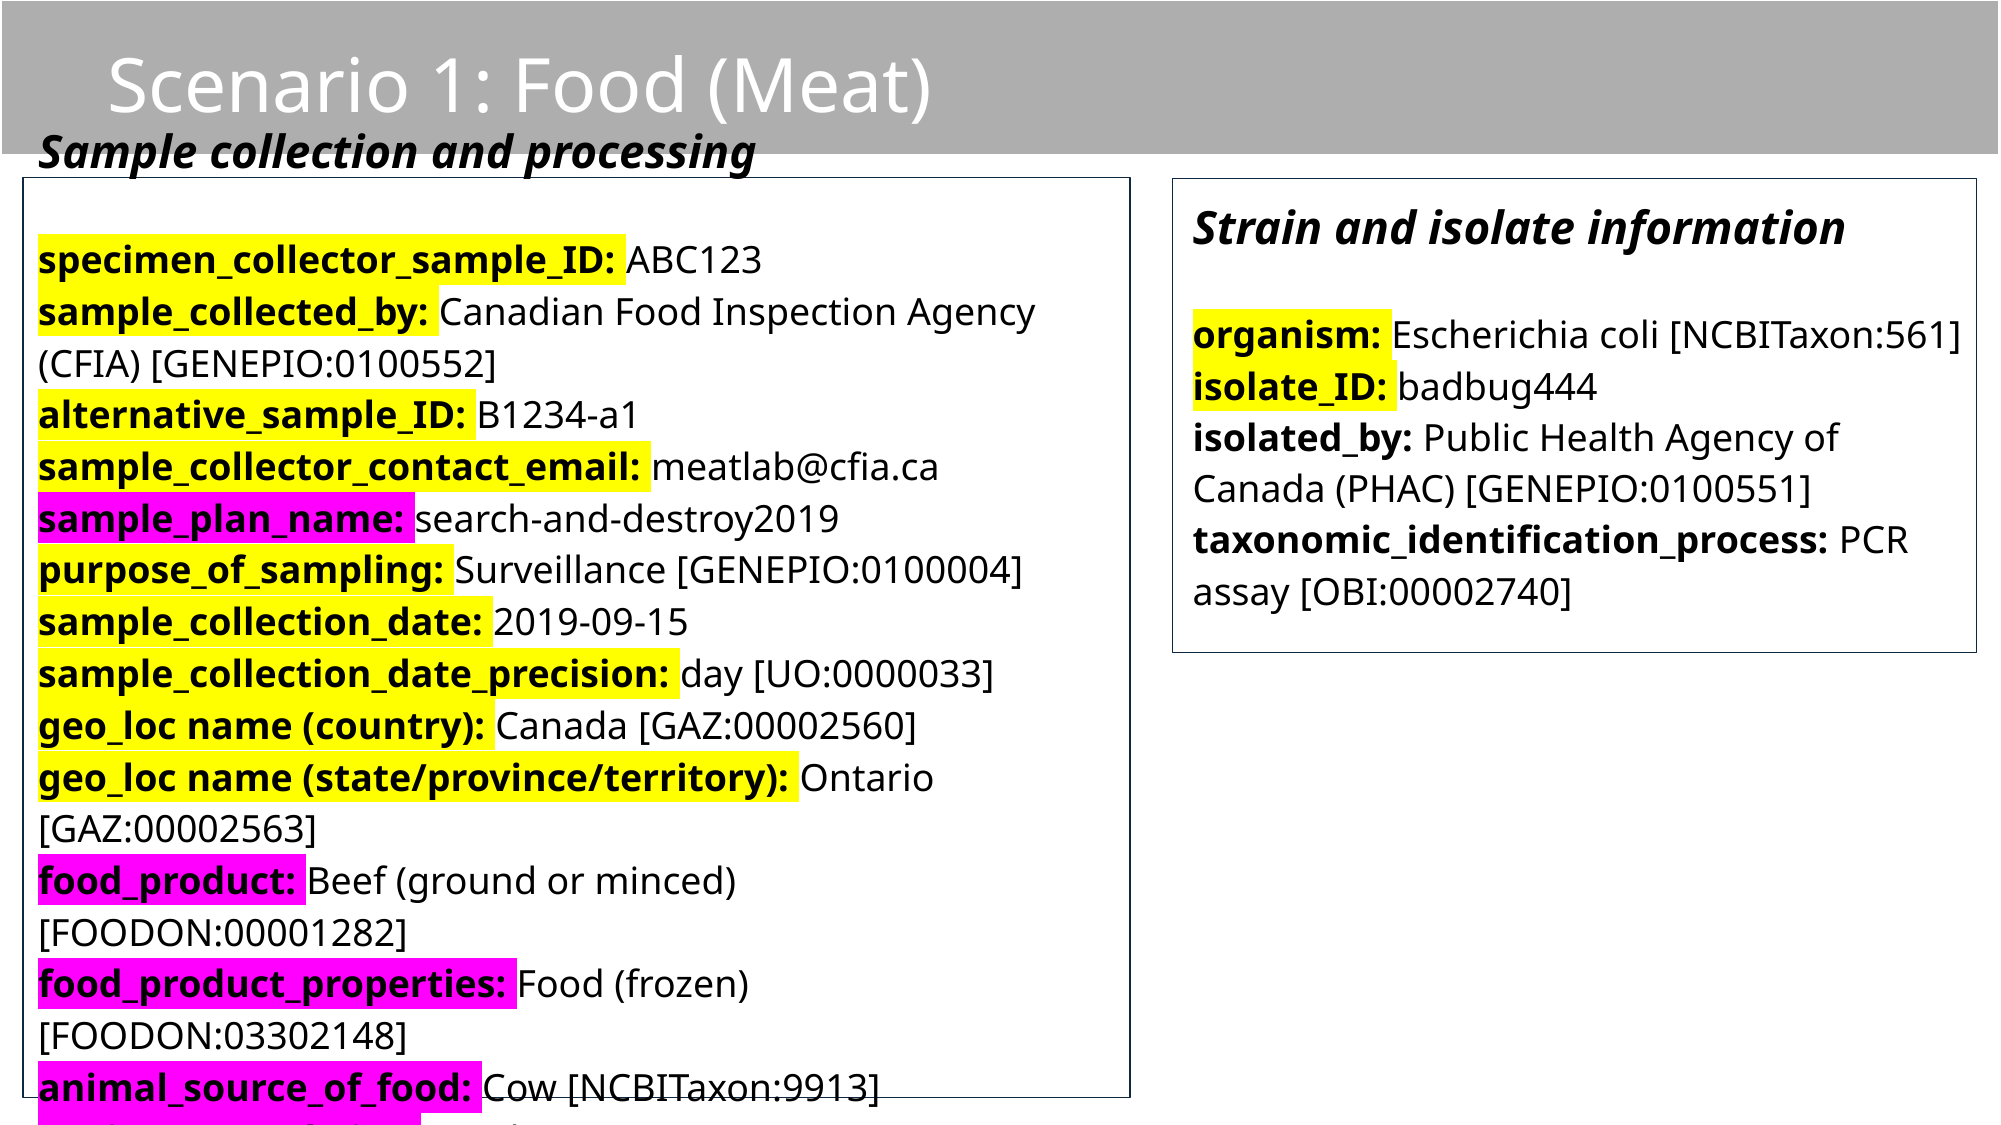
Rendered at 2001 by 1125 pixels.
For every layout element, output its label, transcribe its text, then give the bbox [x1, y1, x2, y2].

text_box [1172, 178, 1977, 653]
text_box Strain and isolate information organism: Escherichia coli [NCBITaxon:561] isolate_ID: badbug444 isolated_by: Public Health Agency of Canada (PHAC) [GENEPIO:0100551] taxonomic_identification_process: PCR assay [OBI:00002740] [1177, 183, 1982, 621]
text_box Sample collection and processing specimen_collector_sample_ID: ABC123 sample_collected_by: Canadian Food Inspection Agency (CFIA) [GENEPIO:0100552] alternative_sample_ID: B1234-a1 sample_collector_contact_email: meatlab@cfia.ca sample_plan_name: search-and-destroy2019 purpose_of_sampling: Surveillance [GENEPIO:0100004] sample_collection_date: 2019-09-15 sample_collection_date_precision: day [UO:0000033] geo_loc name (country): Canada [GAZ:00002560] geo_loc name (state/province/territory): Ontario [GAZ:00002563] food_product: Beef (ground or minced) [FOODON:00001282] food_product_properties: Food (frozen) [FOODON:03302148] animal_source_of_food: Cow [NCBITaxon:9913] environmental_site: Retail environment [ENVO:01001448] [23, 177, 1130, 1098]
text_box Scenario 1: Food (Meat) [92, 26, 1818, 150]
text_box [0, 0, 2000, 157]
